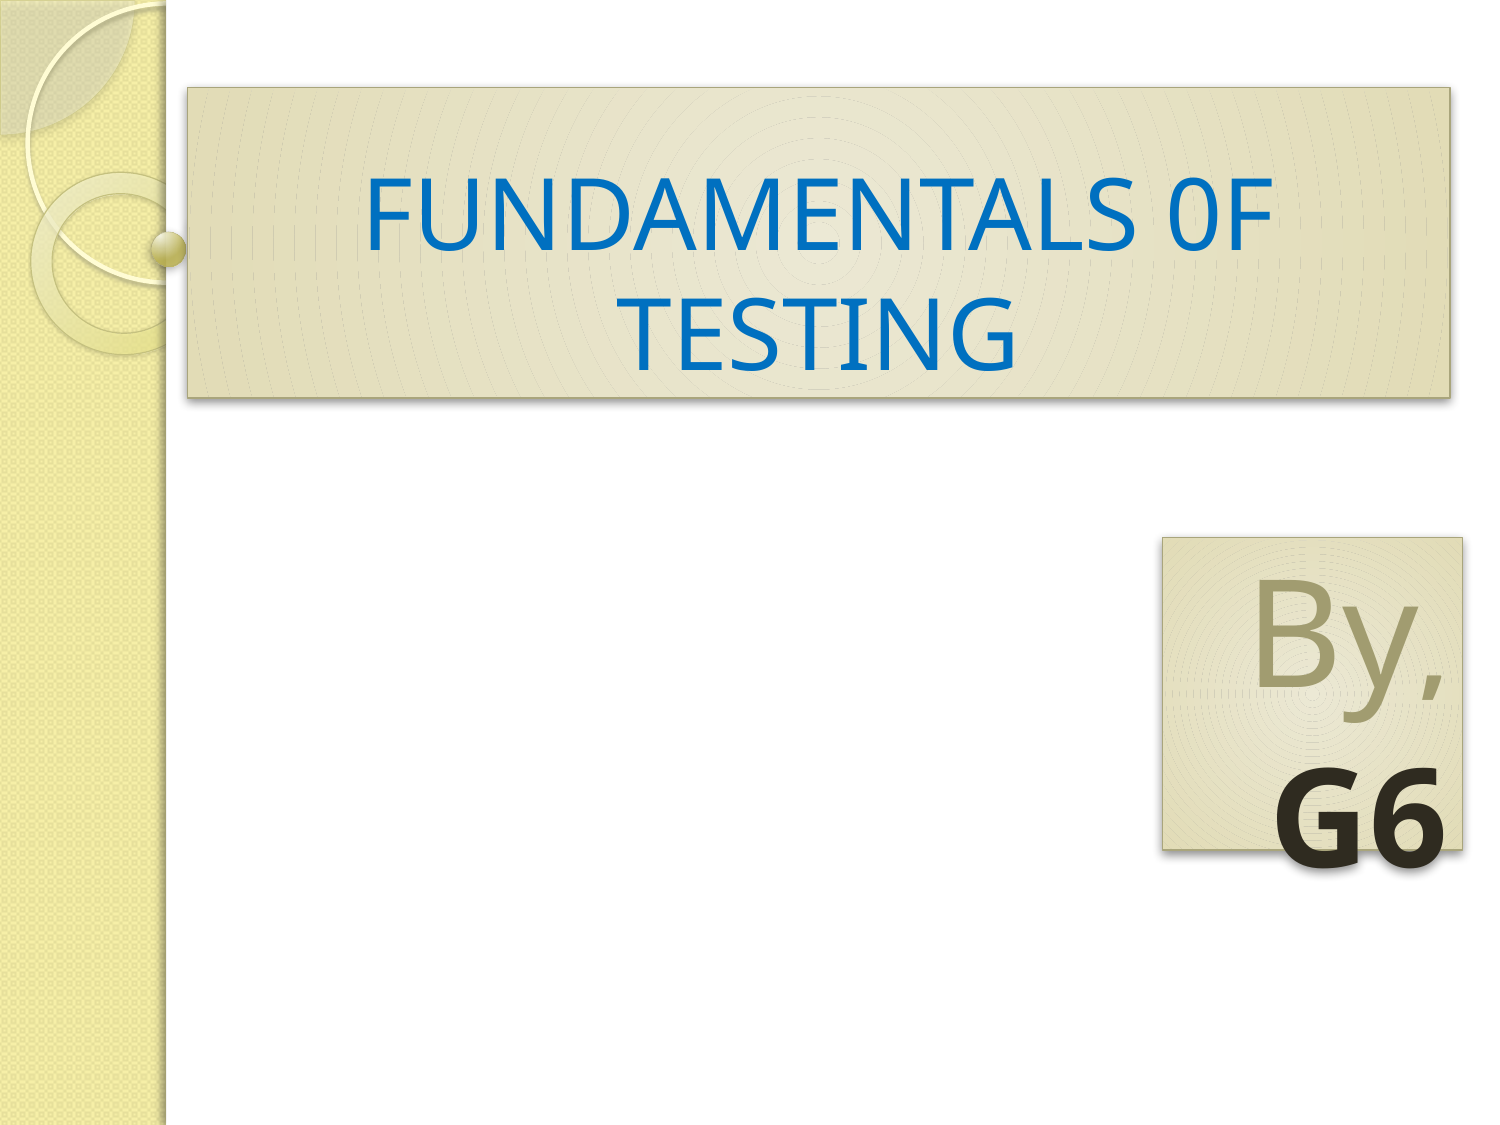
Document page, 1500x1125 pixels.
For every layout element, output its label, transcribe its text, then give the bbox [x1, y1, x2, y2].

subtitle By, G6 [1162, 537, 1463, 851]
title FUNDAMENTALS 0F TESTING [187, 87, 1451, 399]
